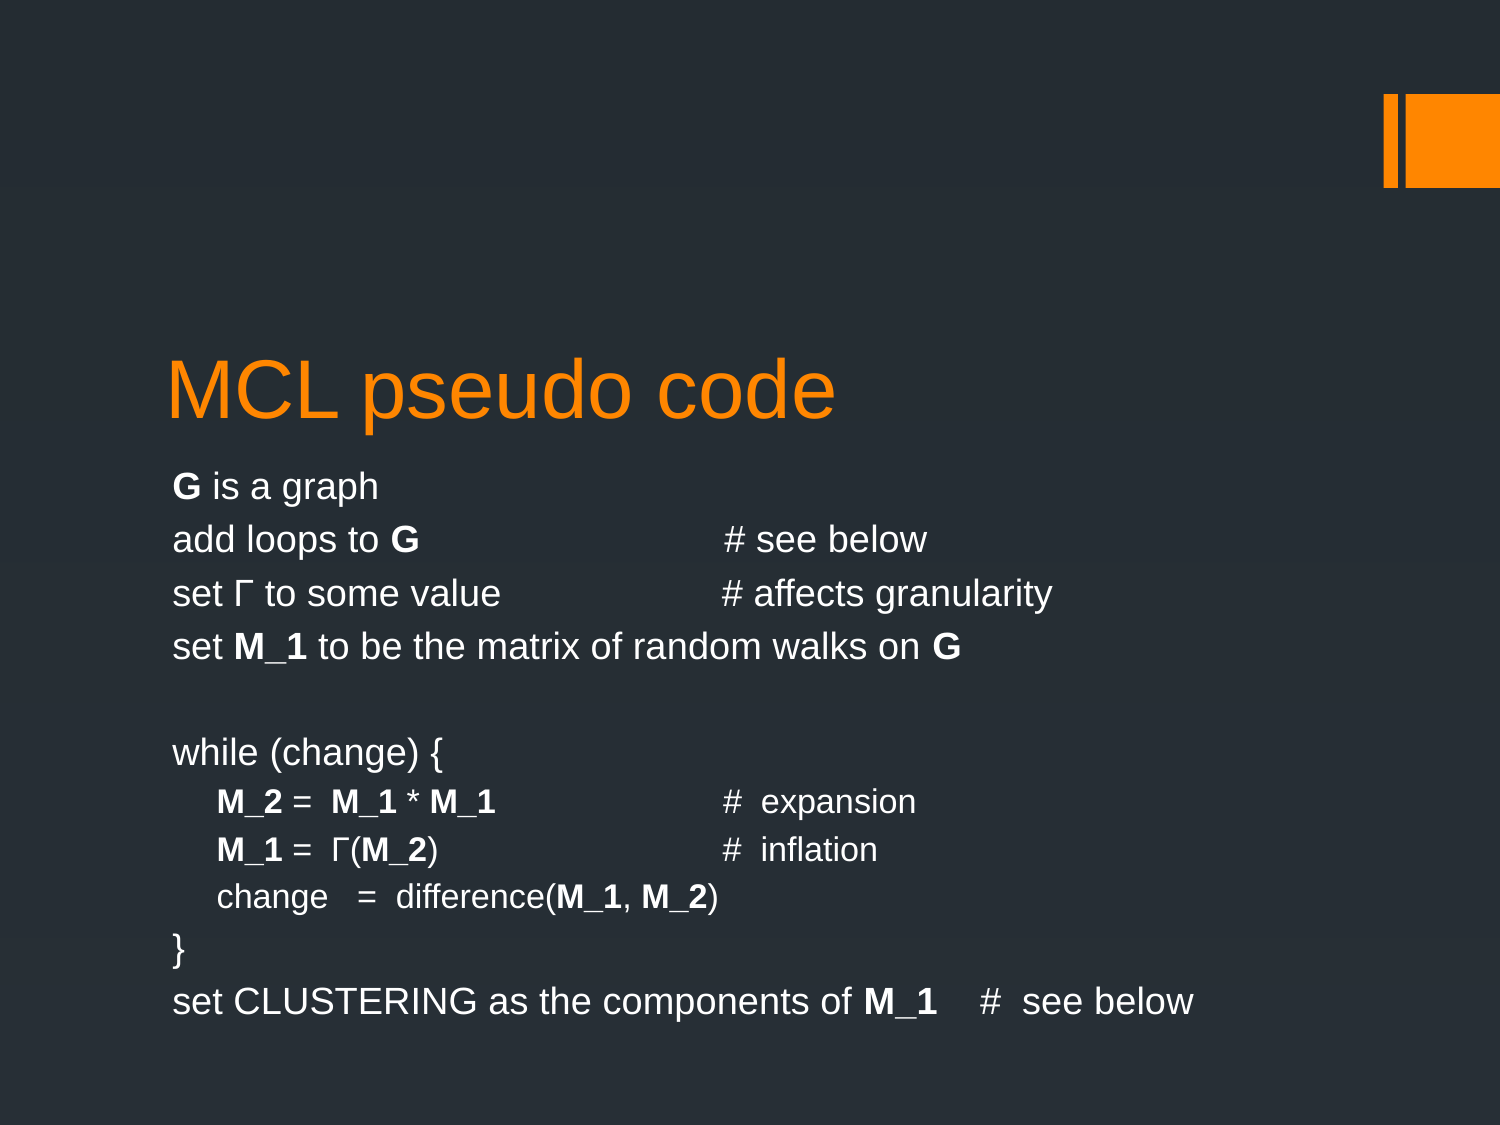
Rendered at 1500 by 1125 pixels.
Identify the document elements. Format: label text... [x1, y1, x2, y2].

title MCL pseudo code [150, 253, 1350, 443]
list G is a graph add loops to G # see below set Γ to some value # affects granularity set M_1 to be the matrix of random walks on G while (change) { M_2 = M_1 * M_1 # expansion M_1 = Γ(M_2) # inflation change = difference(M_1, M_2) } set CLUSTERING as the components of M_1 # see below [150, 454, 1350, 1035]
